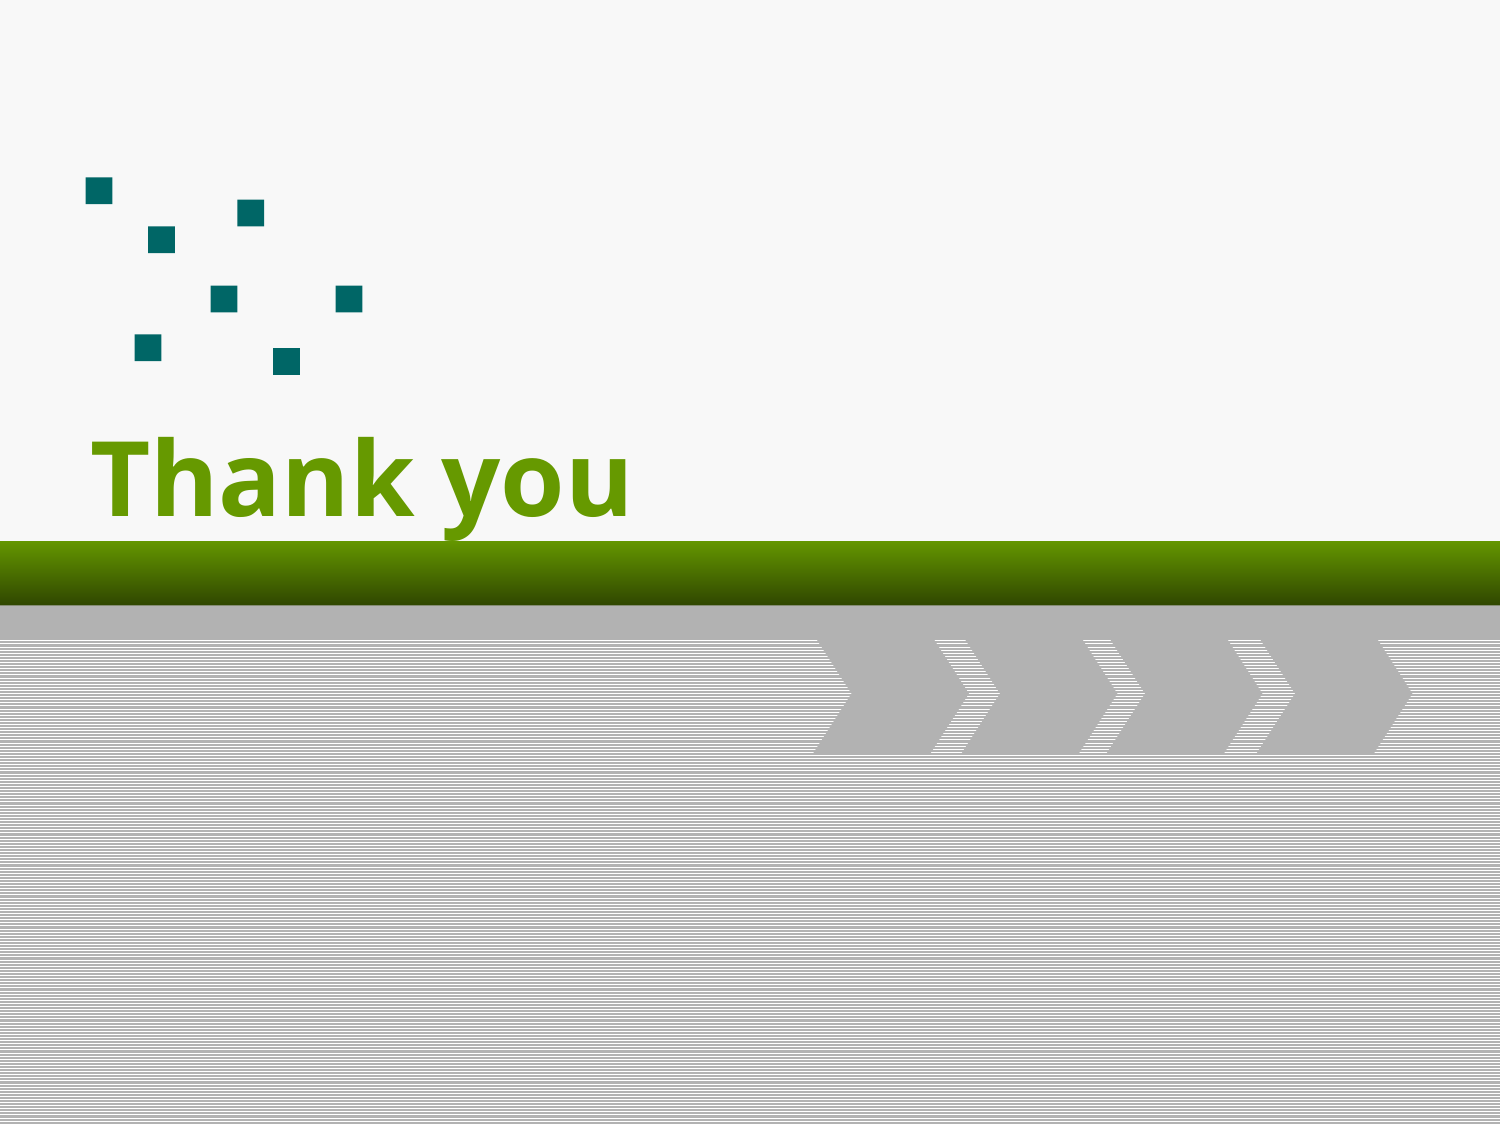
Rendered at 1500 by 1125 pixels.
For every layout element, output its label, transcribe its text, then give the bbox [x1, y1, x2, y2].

title Thank you [75, 429, 1468, 694]
